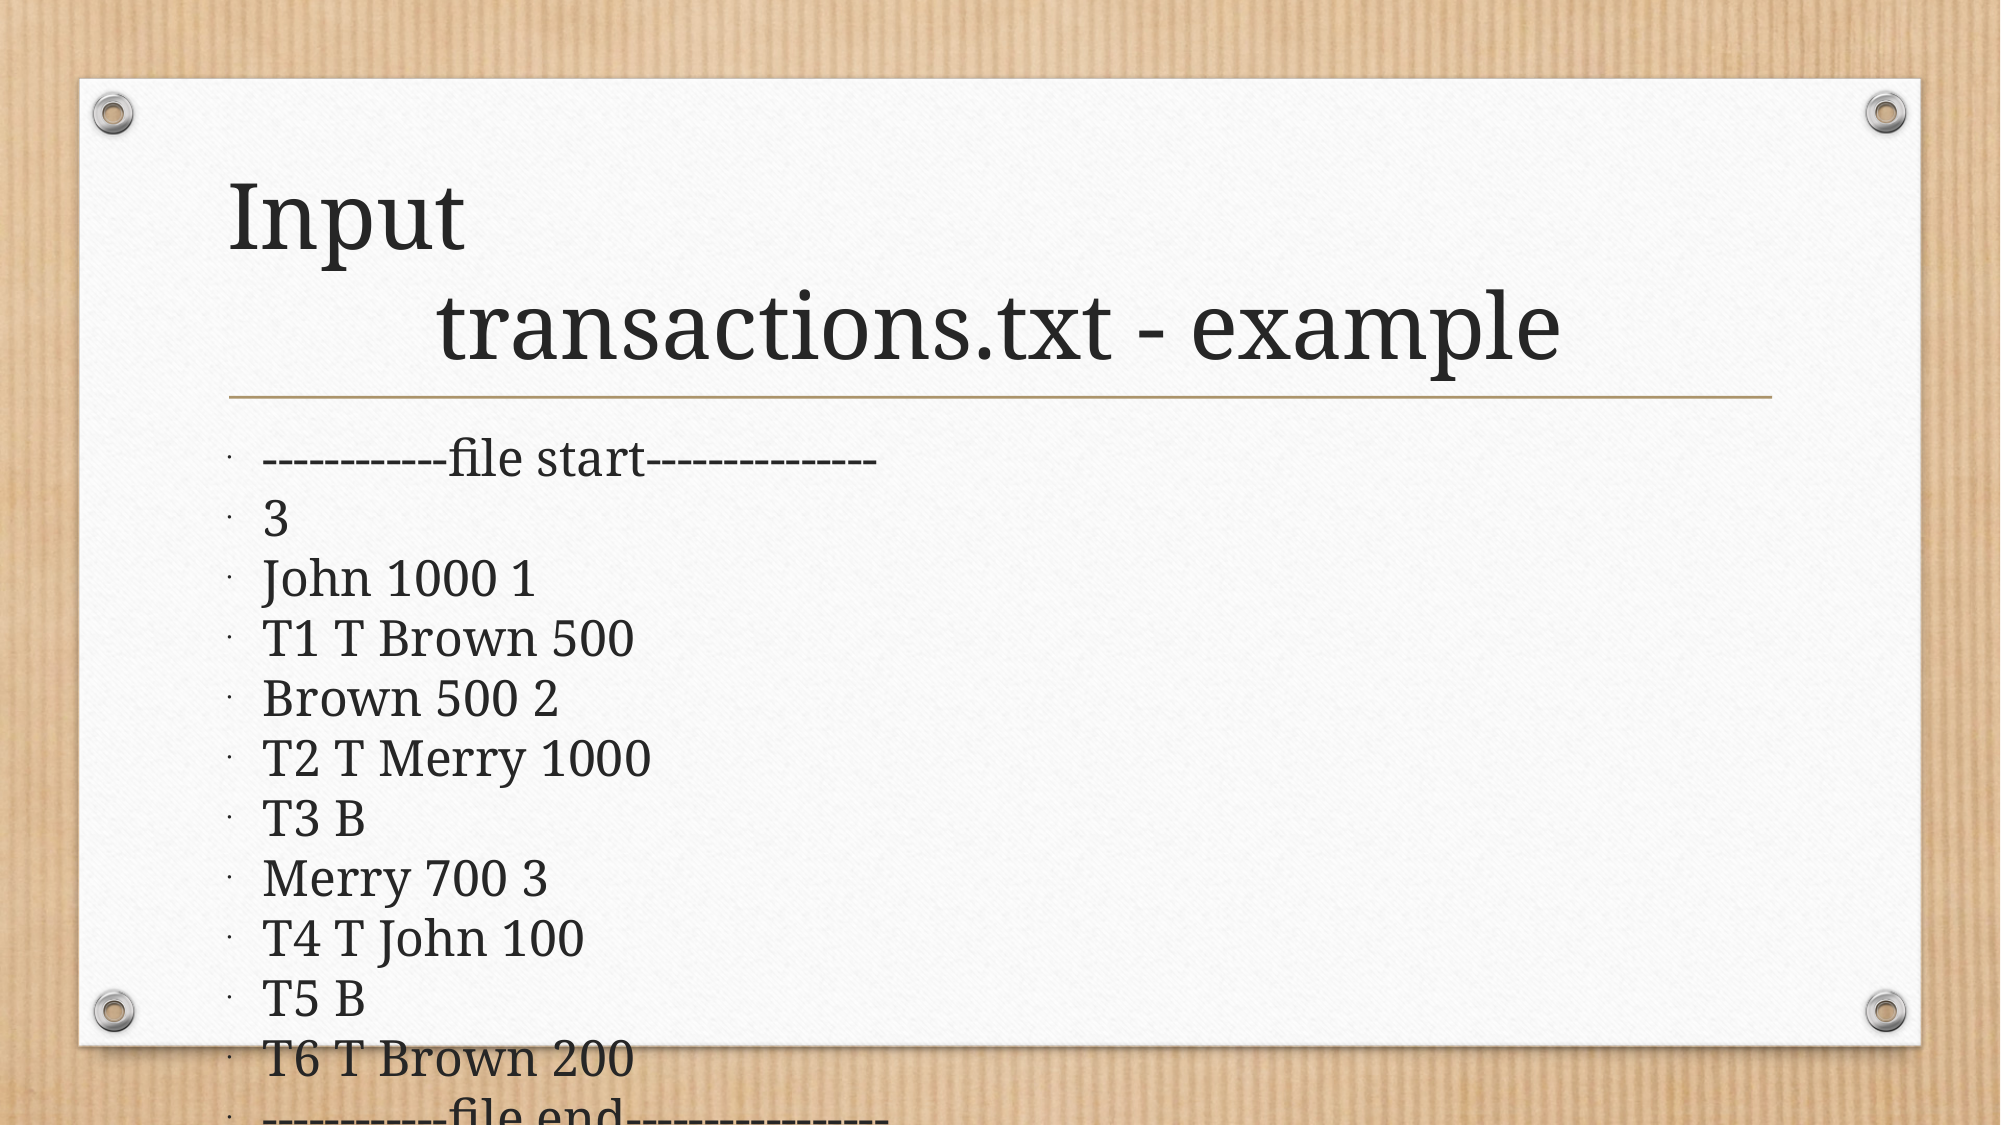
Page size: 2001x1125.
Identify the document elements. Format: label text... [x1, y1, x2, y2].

text_box Input transactions.txt - example [212, 161, 1788, 375]
picture [0, 0, 2001, 1125]
text_box ------------file start--------------- 3 John 1000 1 T1 T Brown 500 Brown 500 2 T2 T Merry 1000 T3 B Merry 700 3 T4 T John 100 T5 B T6 T Brown 200 ------------file end----------------- [212, 419, 1788, 964]
